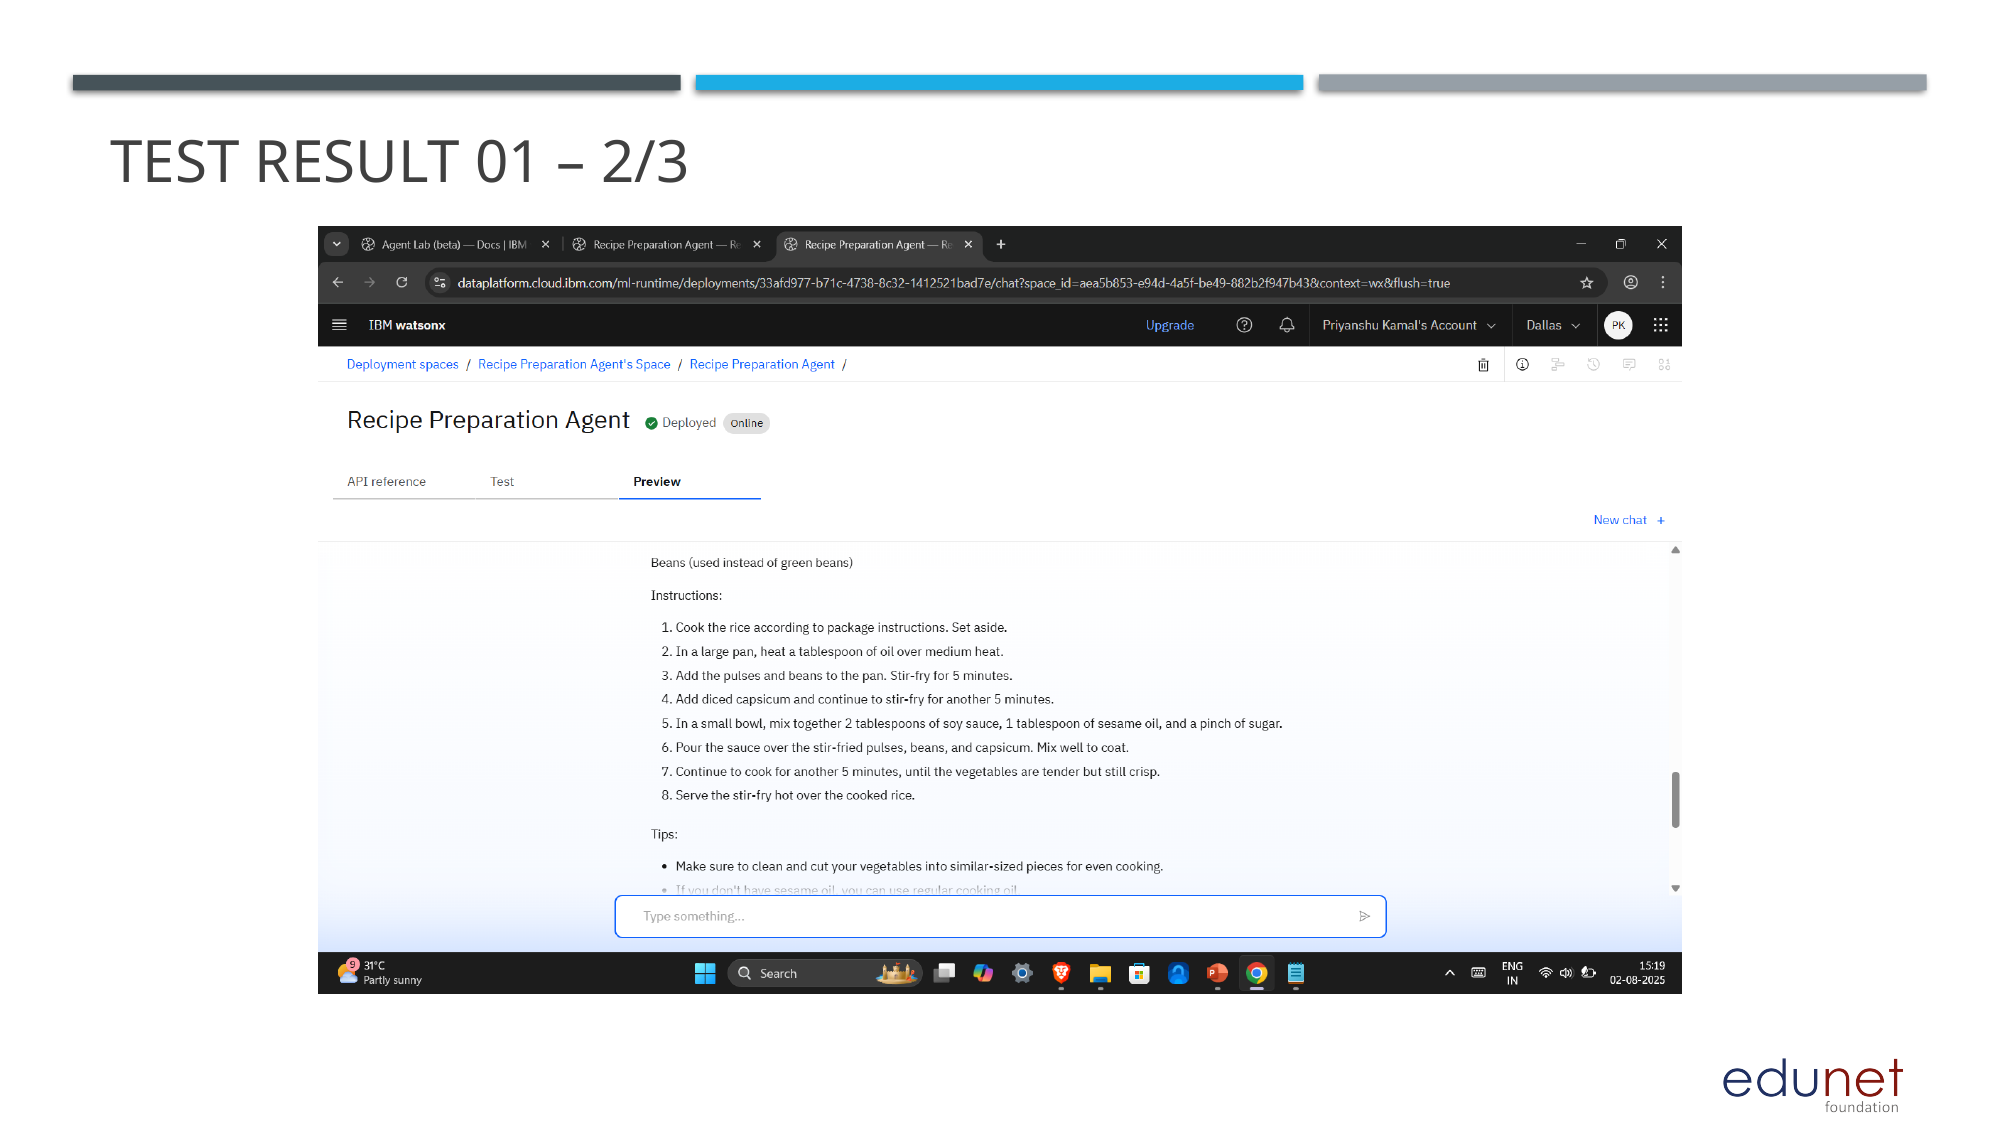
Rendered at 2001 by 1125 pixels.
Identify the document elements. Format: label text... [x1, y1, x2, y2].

picture [1719, 1056, 1905, 1116]
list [317, 226, 1682, 994]
title Test Result 01 – 2/3 [95, 115, 1905, 203]
